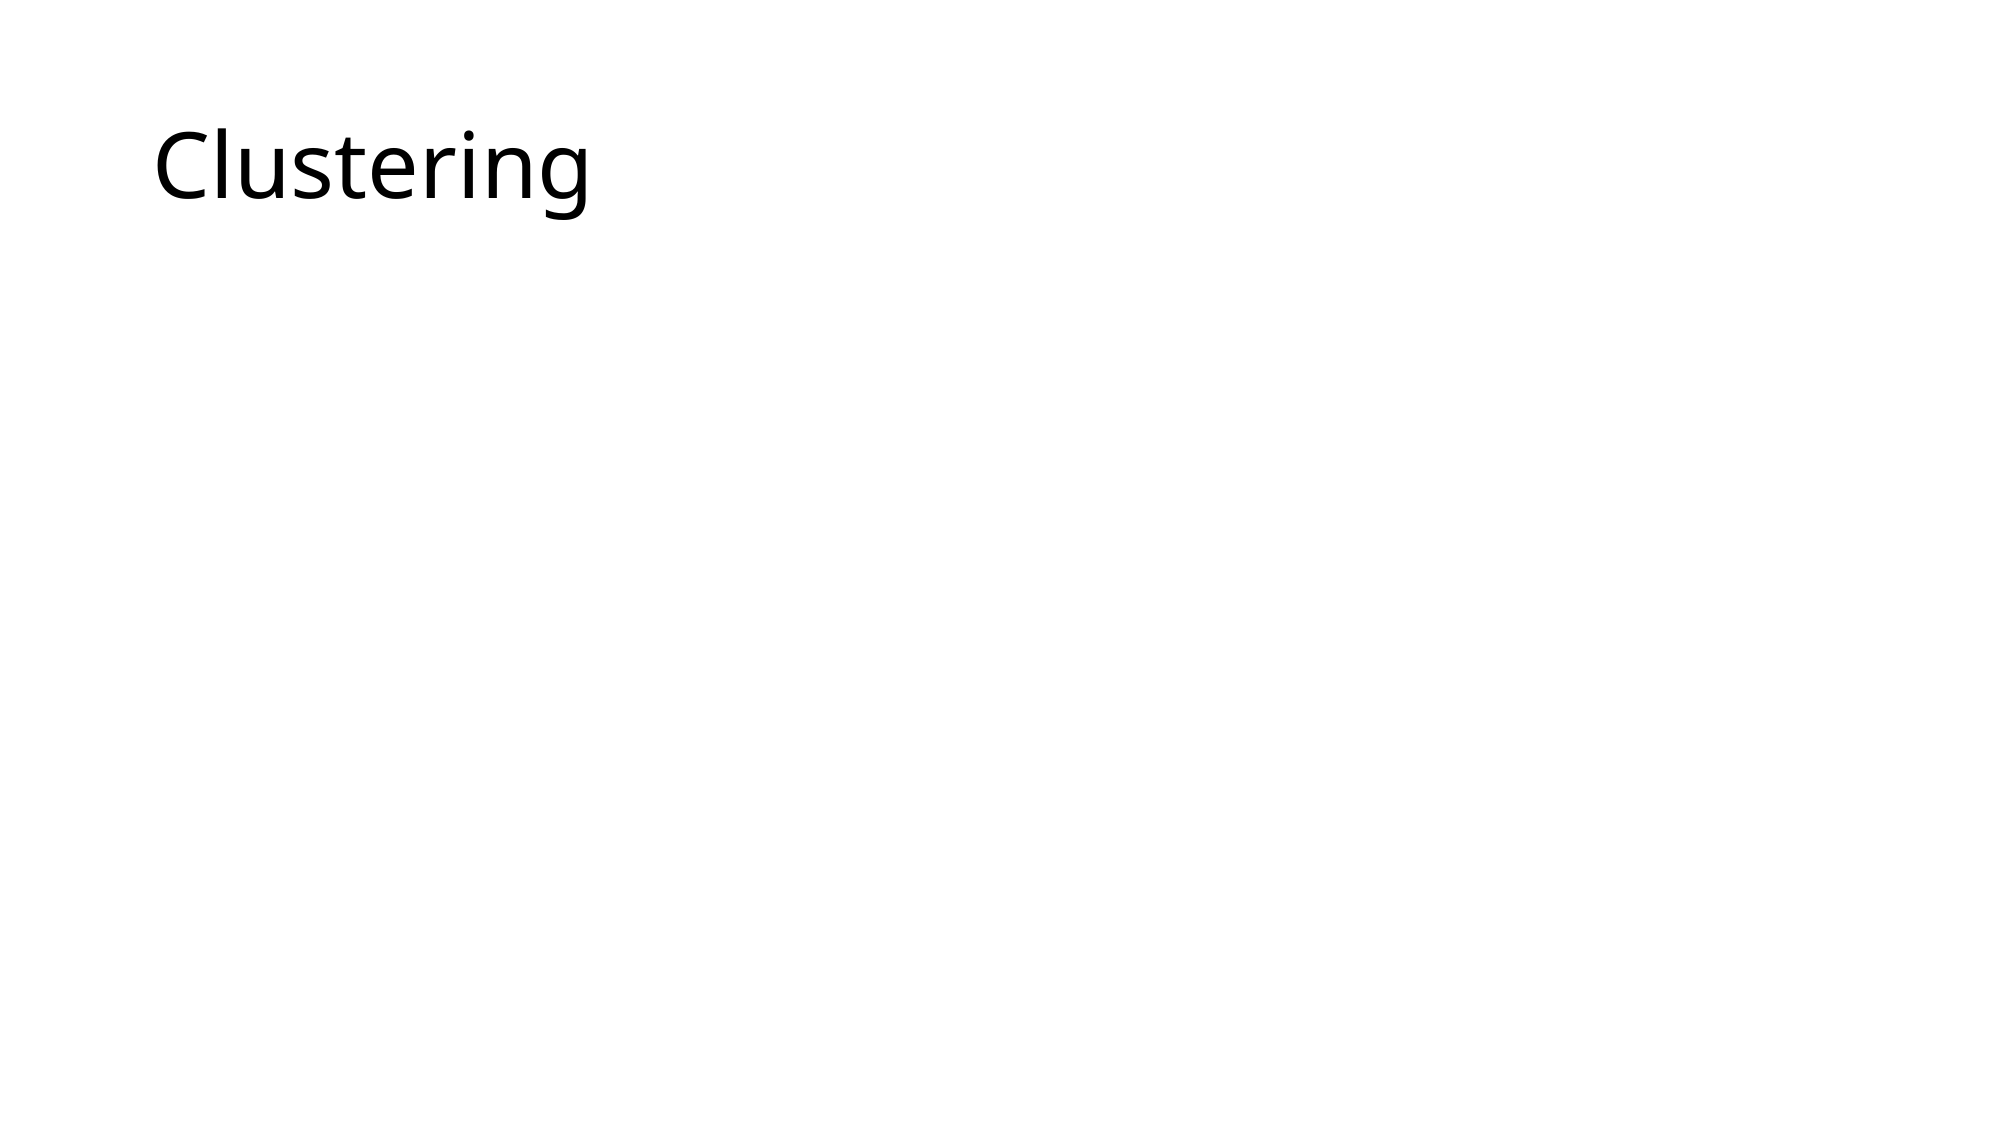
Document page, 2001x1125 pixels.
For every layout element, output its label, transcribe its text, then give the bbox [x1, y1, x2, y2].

title Clustering [137, 59, 1863, 278]
